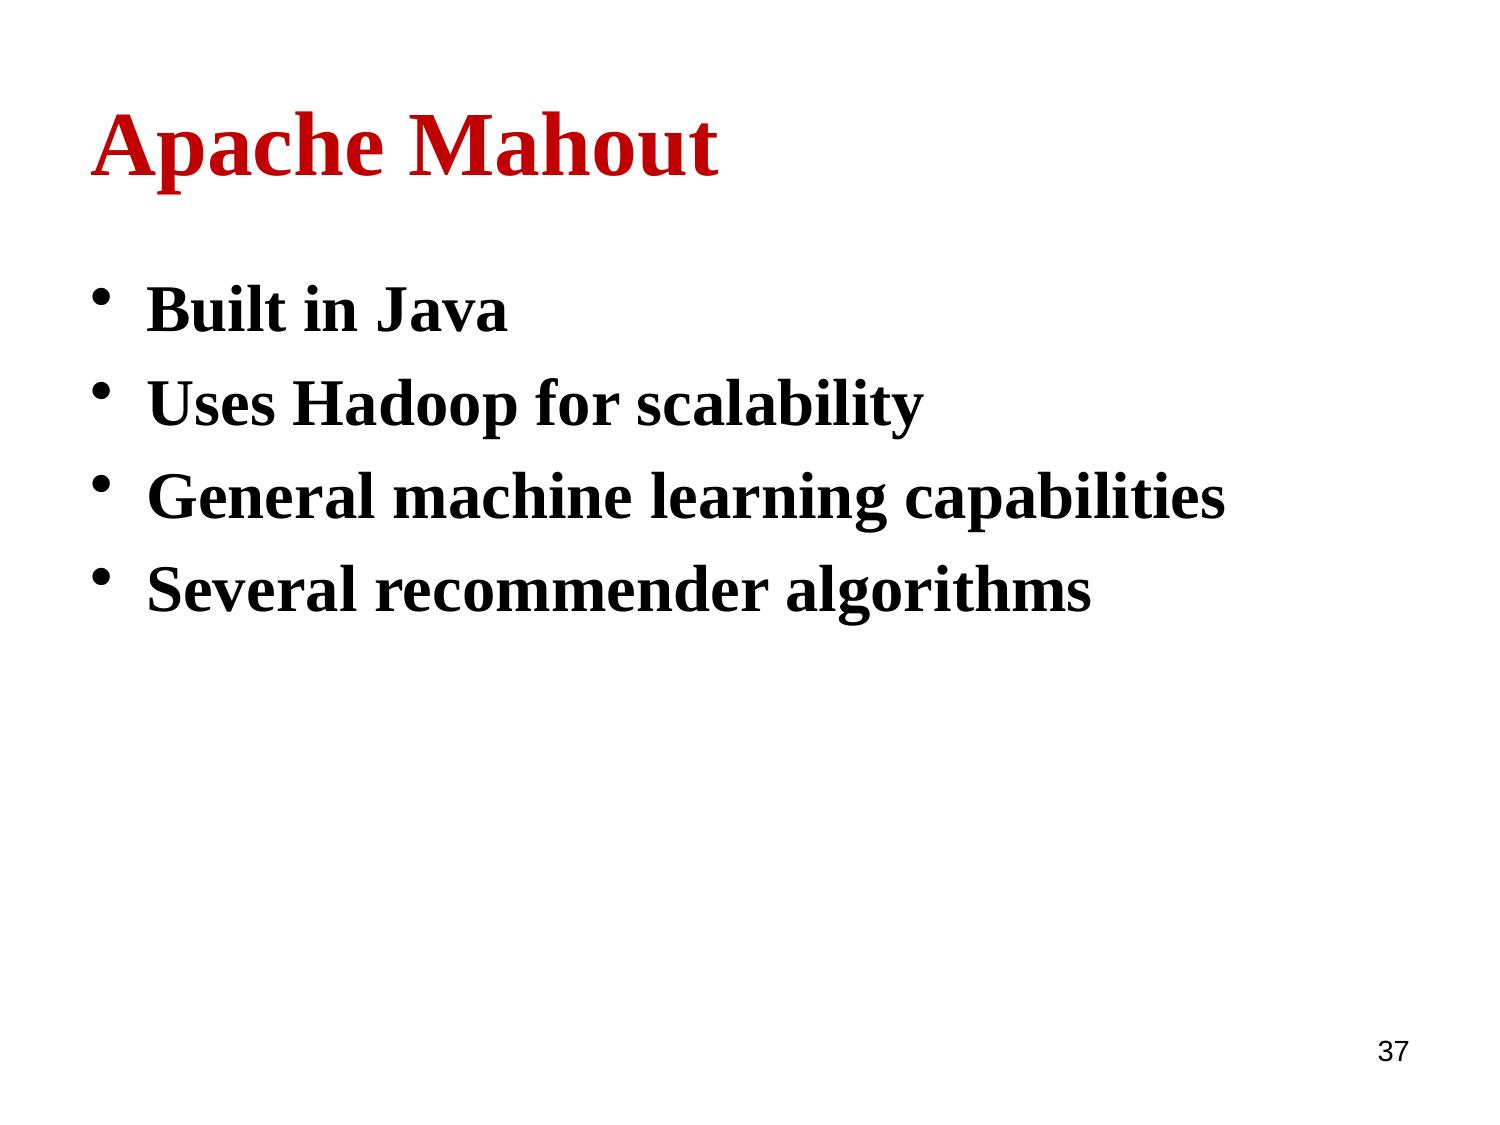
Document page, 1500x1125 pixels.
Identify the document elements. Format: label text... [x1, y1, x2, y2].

title Apache Mahout [75, 45, 1425, 233]
slide_number 37 [1074, 1024, 1425, 1103]
list Built in Java Uses Hadoop for scalability General machine learning capabilities Several recommender algorithms [75, 257, 1500, 1000]
